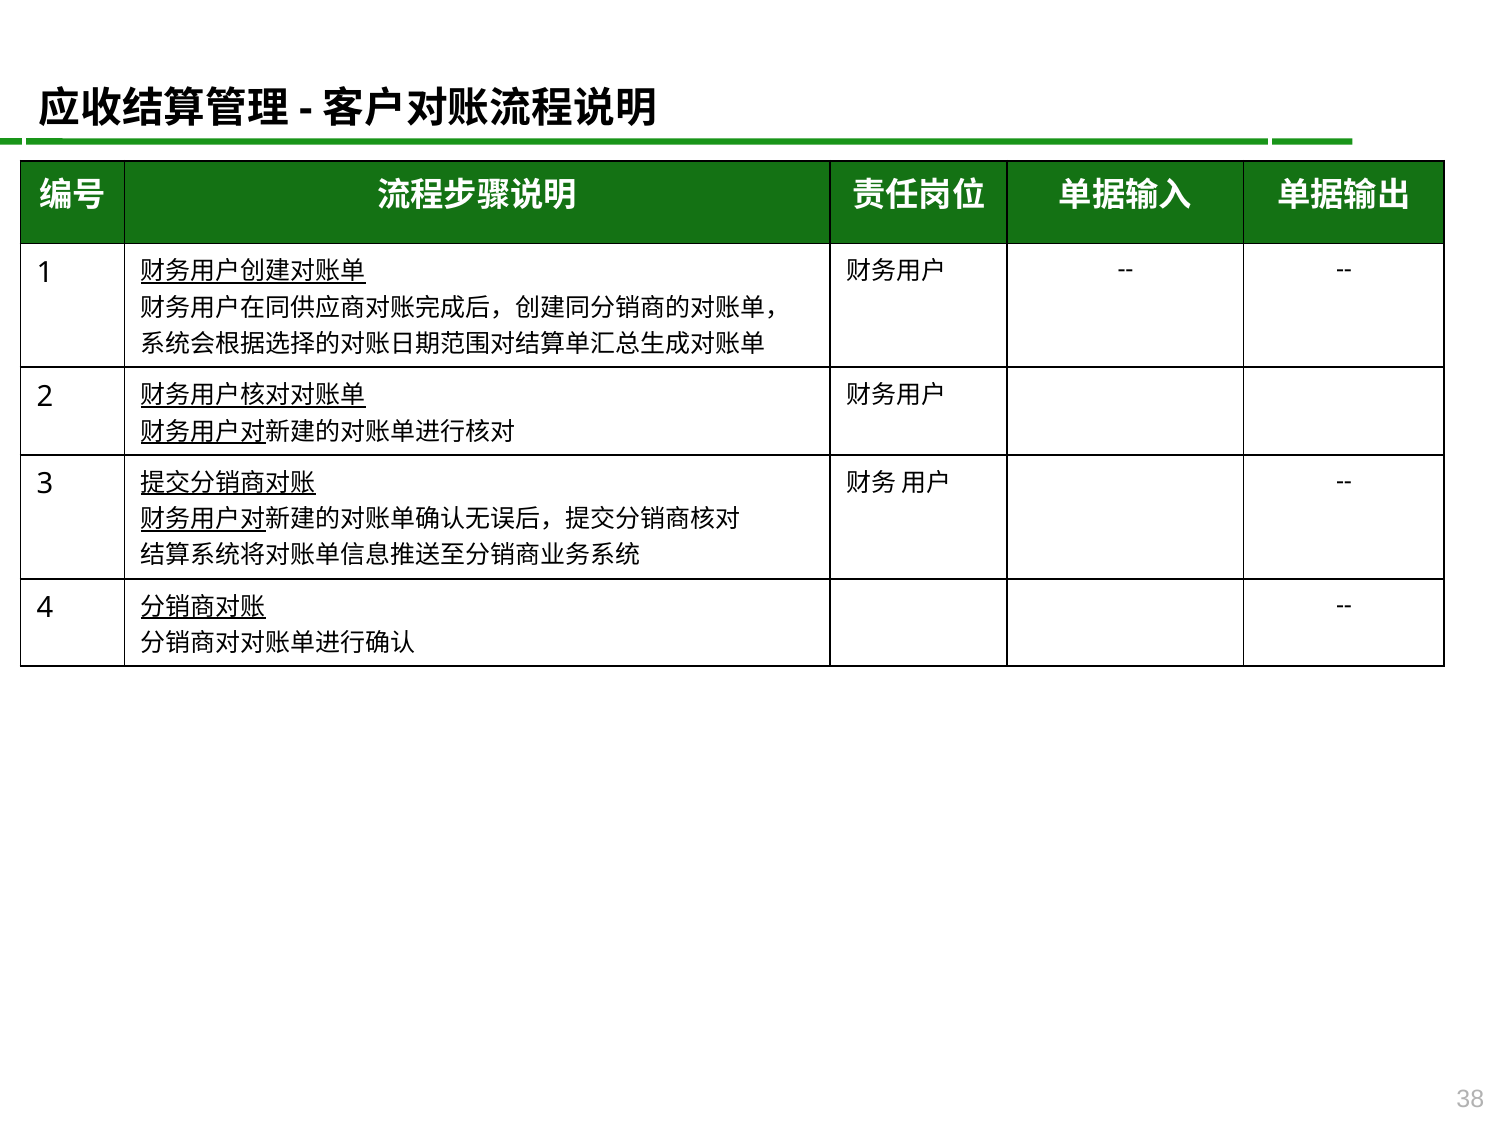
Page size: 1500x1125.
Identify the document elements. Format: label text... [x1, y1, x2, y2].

table_cell 财务用户核对对账单 财务用户对新建的对账单进行核对 [125, 368, 829, 454]
table_header 责任岗位 [831, 162, 1006, 243]
table_cell 提交分销商对账 财务用户对新建的对账单确认无误后，提交分销商核对 结算系统将对账单信息推送至分销商业务系统 [125, 456, 829, 578]
table_cell 4 [21, 580, 124, 665]
table_cell -- [1244, 456, 1443, 578]
table_cell -- [1244, 580, 1443, 665]
table_header 单据输入 [1008, 162, 1243, 243]
table_cell 财务用户创建对账单 财务用户在同供应商对账完成后，创建同分销商的对账单，系统会根据选择的对账日期范围对结算单汇总生成对账单 [125, 244, 829, 366]
table_cell [1244, 368, 1443, 454]
slide_number 38 [1414, 1071, 1500, 1123]
table_cell 财务 用户 [831, 456, 1006, 578]
table_cell 2 [21, 368, 124, 454]
table_cell [1008, 580, 1243, 665]
table_cell 3 [21, 456, 124, 578]
table_cell 1 [21, 244, 124, 366]
table_cell -- [1244, 244, 1443, 366]
table_cell 财务用户 [831, 368, 1006, 454]
table_cell [831, 580, 1006, 665]
table_cell 分销商对账 分销商对对账单进行确认 [125, 580, 829, 665]
table_header 编号 [21, 162, 124, 243]
table_cell -- [1008, 244, 1243, 366]
text_box 应收结算管理-客户对账流程说明 [22, 60, 1272, 151]
table_header 流程步骤说明 [125, 162, 829, 243]
table_cell [1008, 368, 1243, 454]
table_header 单据输出 [1244, 162, 1443, 243]
table_cell [1008, 456, 1243, 578]
table_cell 财务用户 [831, 244, 1006, 366]
